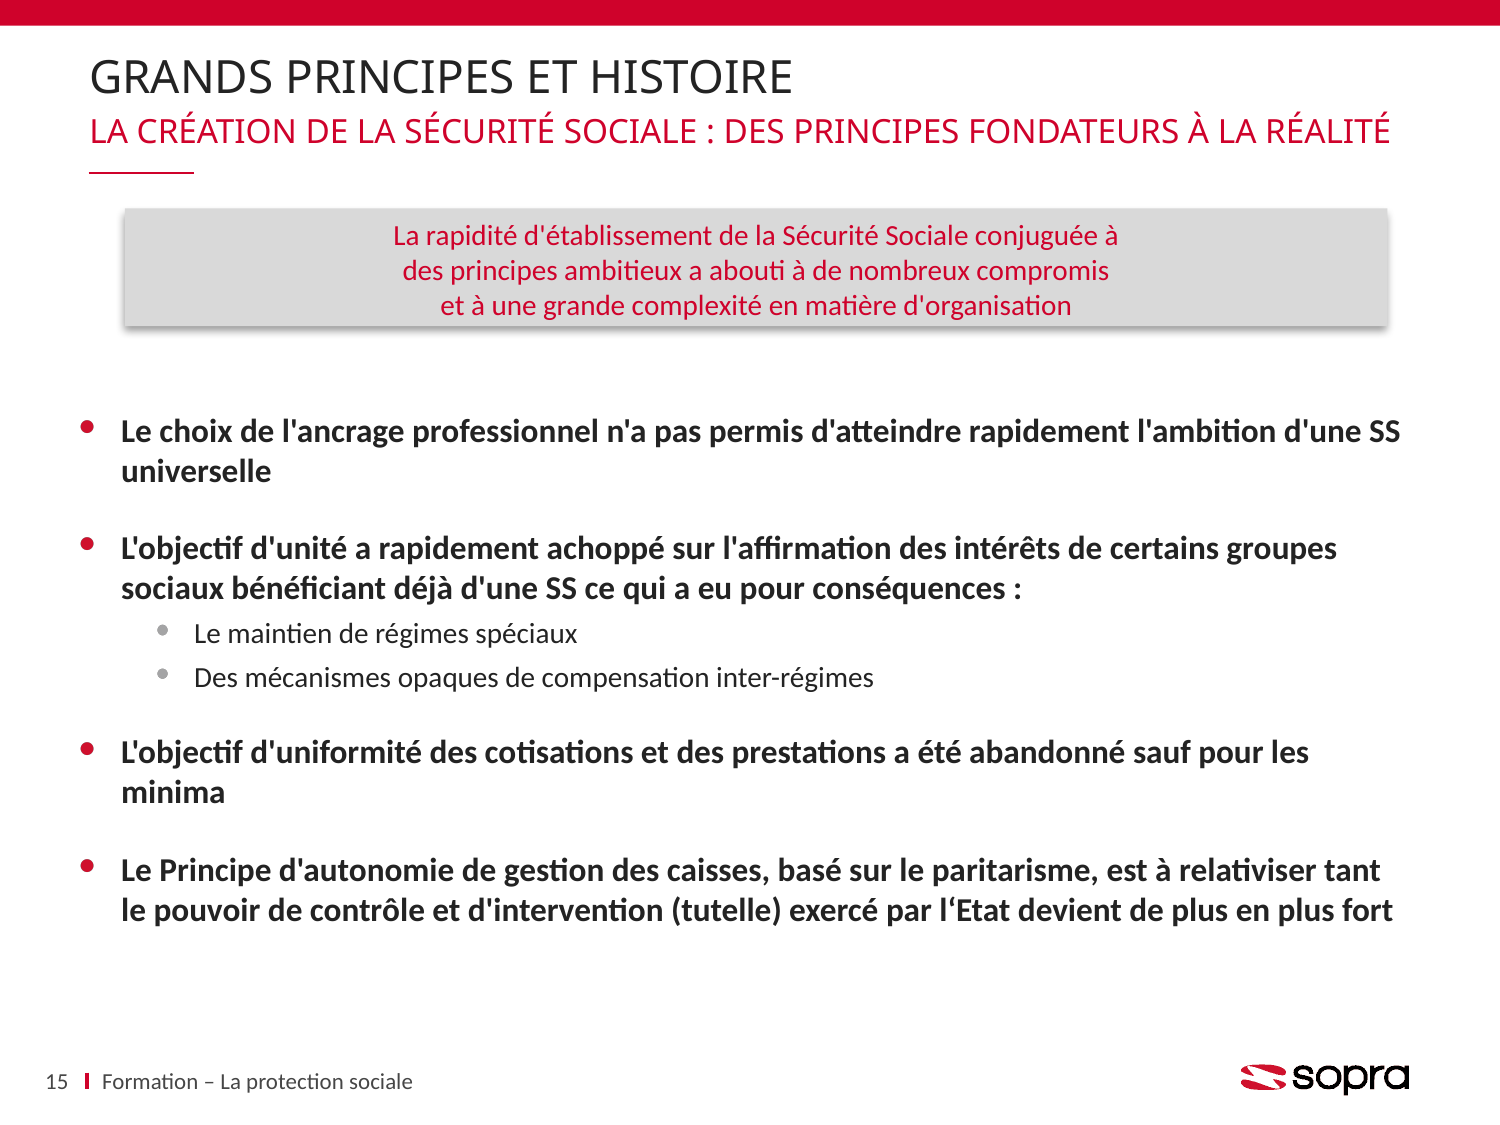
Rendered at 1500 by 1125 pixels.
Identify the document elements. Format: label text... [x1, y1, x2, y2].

list La création de la sécurité sociale : des principes fondateurs à la réalité [89, 107, 1409, 152]
picture [154, 667, 171, 684]
picture [76, 418, 98, 440]
text_box La rapidité d'établissement de la Sécurité Sociale conjuguée à des principes ambitieux a abouti à de nombreux compromis et à une grande complexité en matière d'organisation [124, 208, 1388, 327]
title Grands principes et histoire [89, 51, 1409, 107]
text_box Le choix de l'ancrage professionnel n'a pas permis d'atteindre rapidement l'ambition d'une SS universelle L'objectif d'unité a rapidement achoppé sur l'affirmation des intérêts de certains groupes sociaux bénéficiant déjà d'une SS ce qui a eu pour conséquences : Le maintien de régimes spéciaux Des mécanismes opaques de compensation inter-régimes L'objectif d'uniformité des cotisations et des prestations a été abandonné sauf pour les minima Le Principe d'autonomie de gestion des caisses, basé sur le paritarisme, est à relativiser tant le pouvoir de contrôle et d'intervention (tutelle) exercé par l‘Etat devient de plus en plus fort [76, 408, 1414, 965]
picture [154, 623, 171, 641]
picture [76, 857, 98, 879]
footer Formation – La protection sociale [87, 1066, 833, 1094]
picture [76, 535, 98, 557]
slide_number 15 [20, 1066, 69, 1094]
picture [76, 740, 98, 762]
